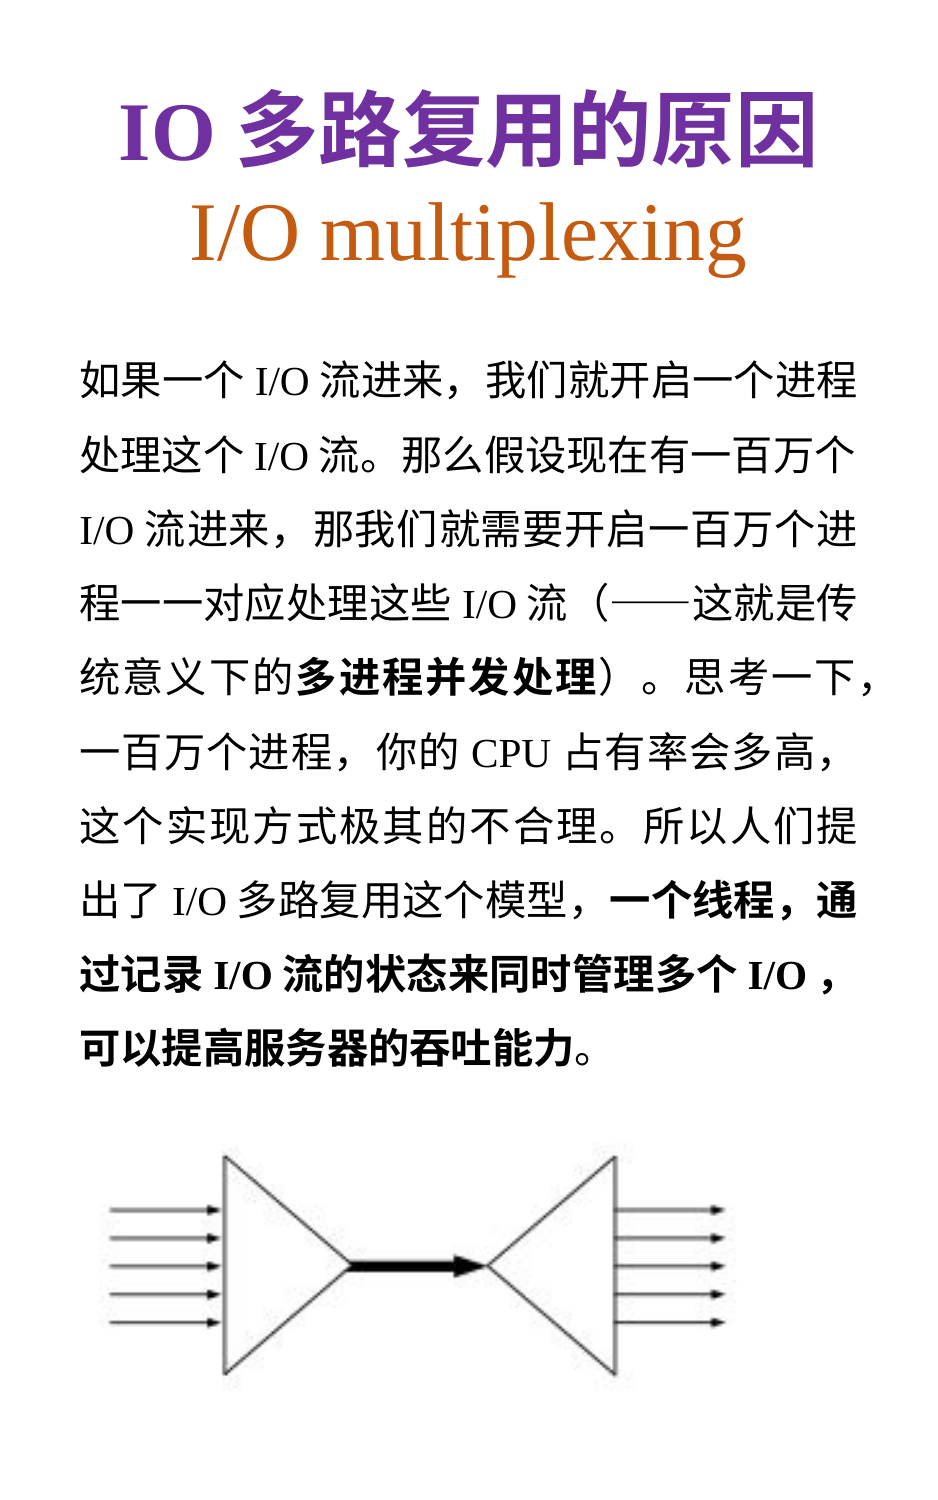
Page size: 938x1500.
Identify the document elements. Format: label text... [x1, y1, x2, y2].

title IO多路复用的原因 I/O multiplexing [64, 32, 873, 322]
list 如果一个I/O流进来，我们就开启一个进程处理这个I/O流。那么假设现在有一百万个I/O流进来，那我们就需要开启一百万个进程一一对应处理这些I/O流（——这就是传统意义下的多进程并发处理）。思考一下，一百万个进程，你的CPU占有率会多高，这个实现方式极其的不合理。所以人们提出了I/O多路复用这个模型，一个线程，通过记录I/O流的状态来同时管理多个I/O，可以提高服务器的吞吐能力。 [64, 322, 873, 1113]
picture [64, 1113, 873, 1412]
